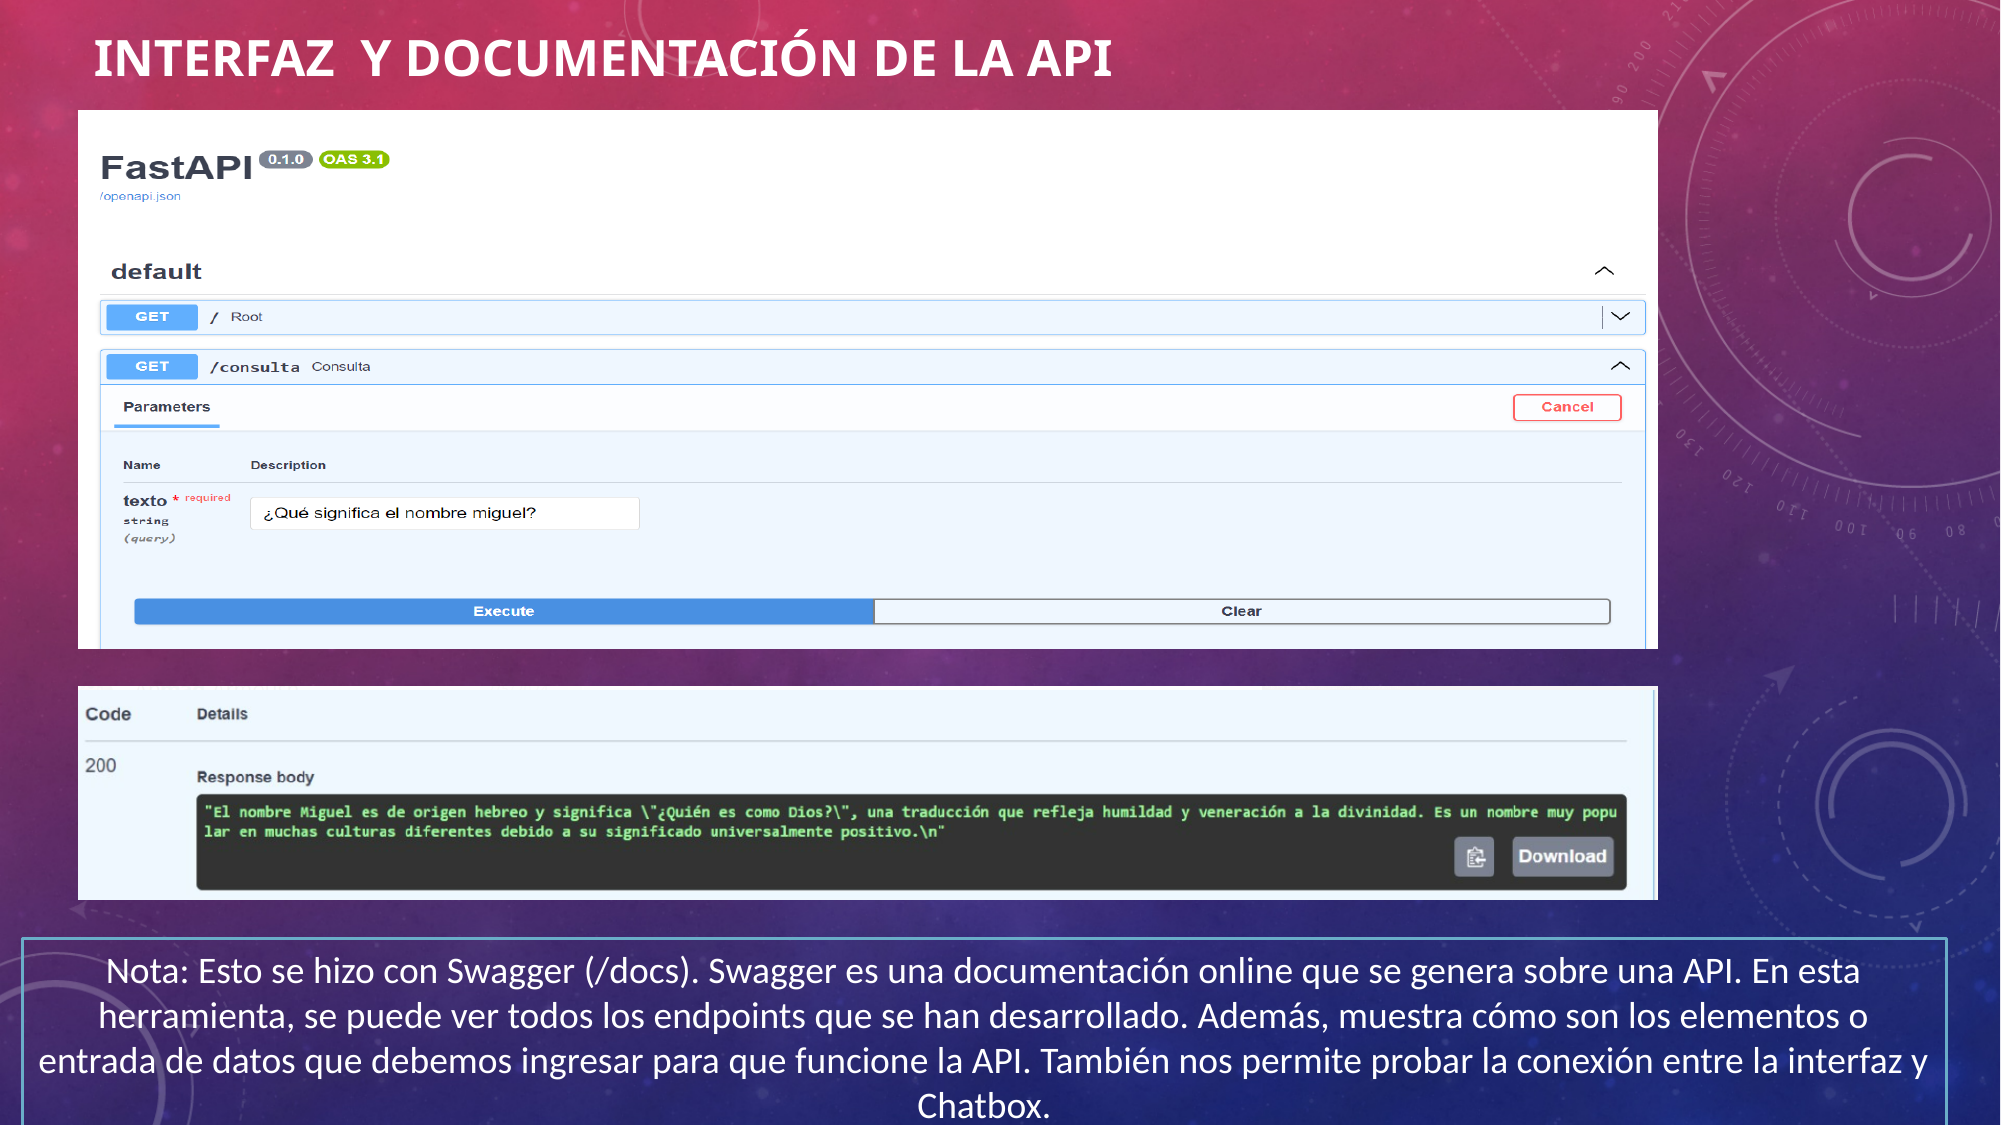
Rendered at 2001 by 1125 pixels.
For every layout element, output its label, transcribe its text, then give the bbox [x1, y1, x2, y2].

title INTERFAZ y documentación de la API [78, 18, 1741, 95]
picture [0, 0, 2001, 1125]
text_box Nota: Esto se hizo con Swagger (/docs). Swagger es una documentación online que se genera sobre una API. En esta herramienta, se puede ver todos los endpoints que se han desarrollado. Además, muestra cómo son los elementos o entrada de datos que debemos ingresar para que funcione la API. También nos permite probar la conexión entre la interfaz y Chatbox. [21, 937, 1948, 1125]
